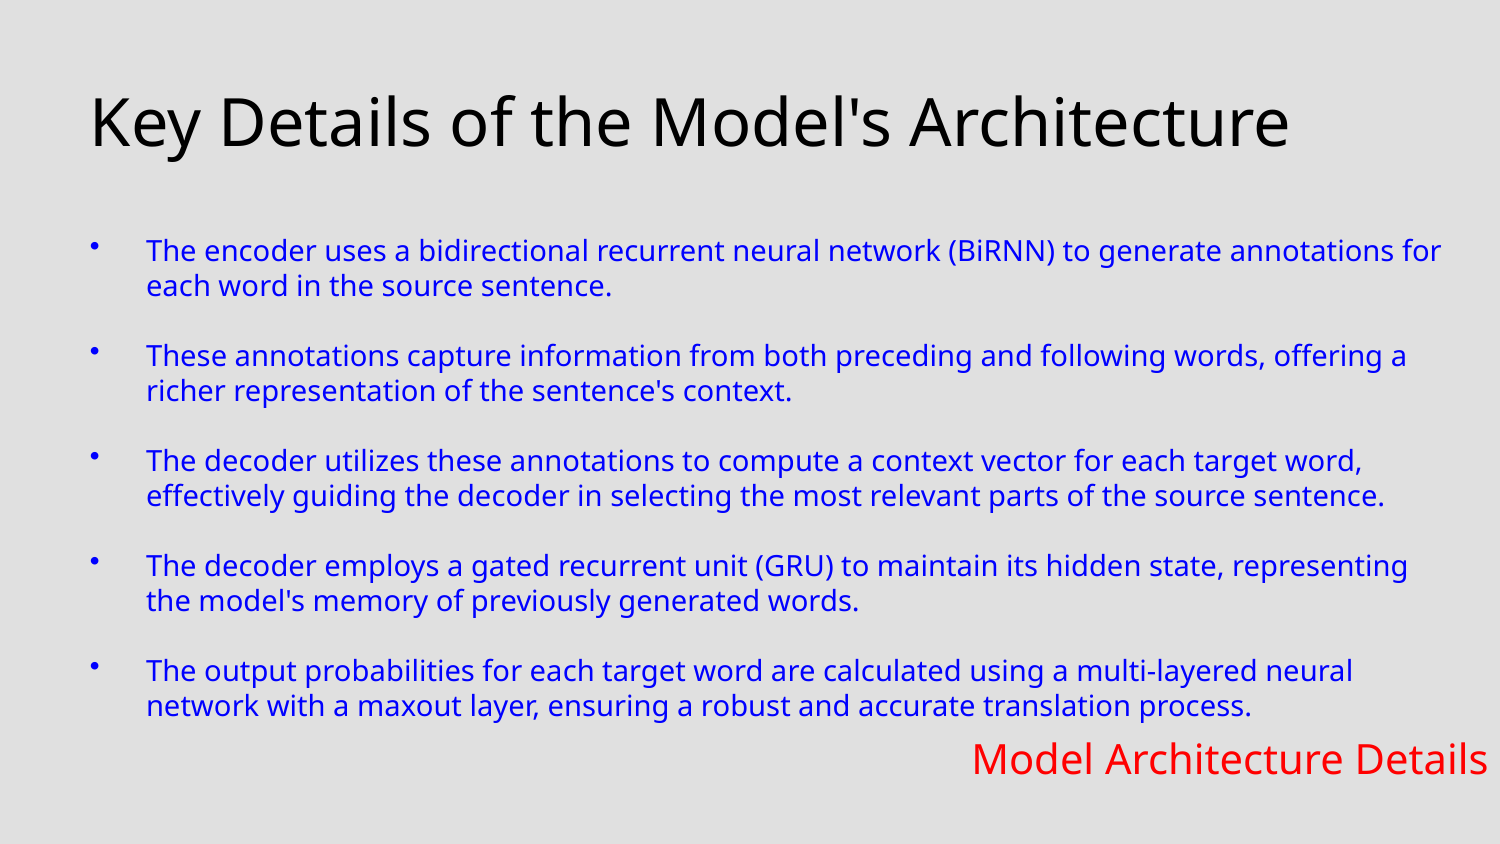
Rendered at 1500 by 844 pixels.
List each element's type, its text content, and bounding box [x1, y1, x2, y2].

text_box The encoder uses a bidirectional recurrent neural network (BiRNN) to generate annotations for each word in the source sentence. [74, 224, 1470, 329]
text_box The decoder employs a gated recurrent unit (GRU) to maintain its hidden state, representing the model's memory of previously generated words. [74, 539, 1470, 644]
text_box Key Details of the Model's Architecture [74, 44, 1425, 195]
text_box The decoder utilizes these annotations to compute a context vector for each target word, effectively guiding the decoder in selecting the most relevant parts of the source sentence. [74, 434, 1470, 539]
text_box These annotations capture information from both preceding and following words, offering a richer representation of the sentence's context. [74, 329, 1470, 434]
text_box The output probabilities for each target word are calculated using a multi-layered neural network with a maxout layer, ensuring a robust and accurate translation process. [74, 644, 1470, 750]
text_box Model Architecture Details [929, 719, 1500, 795]
